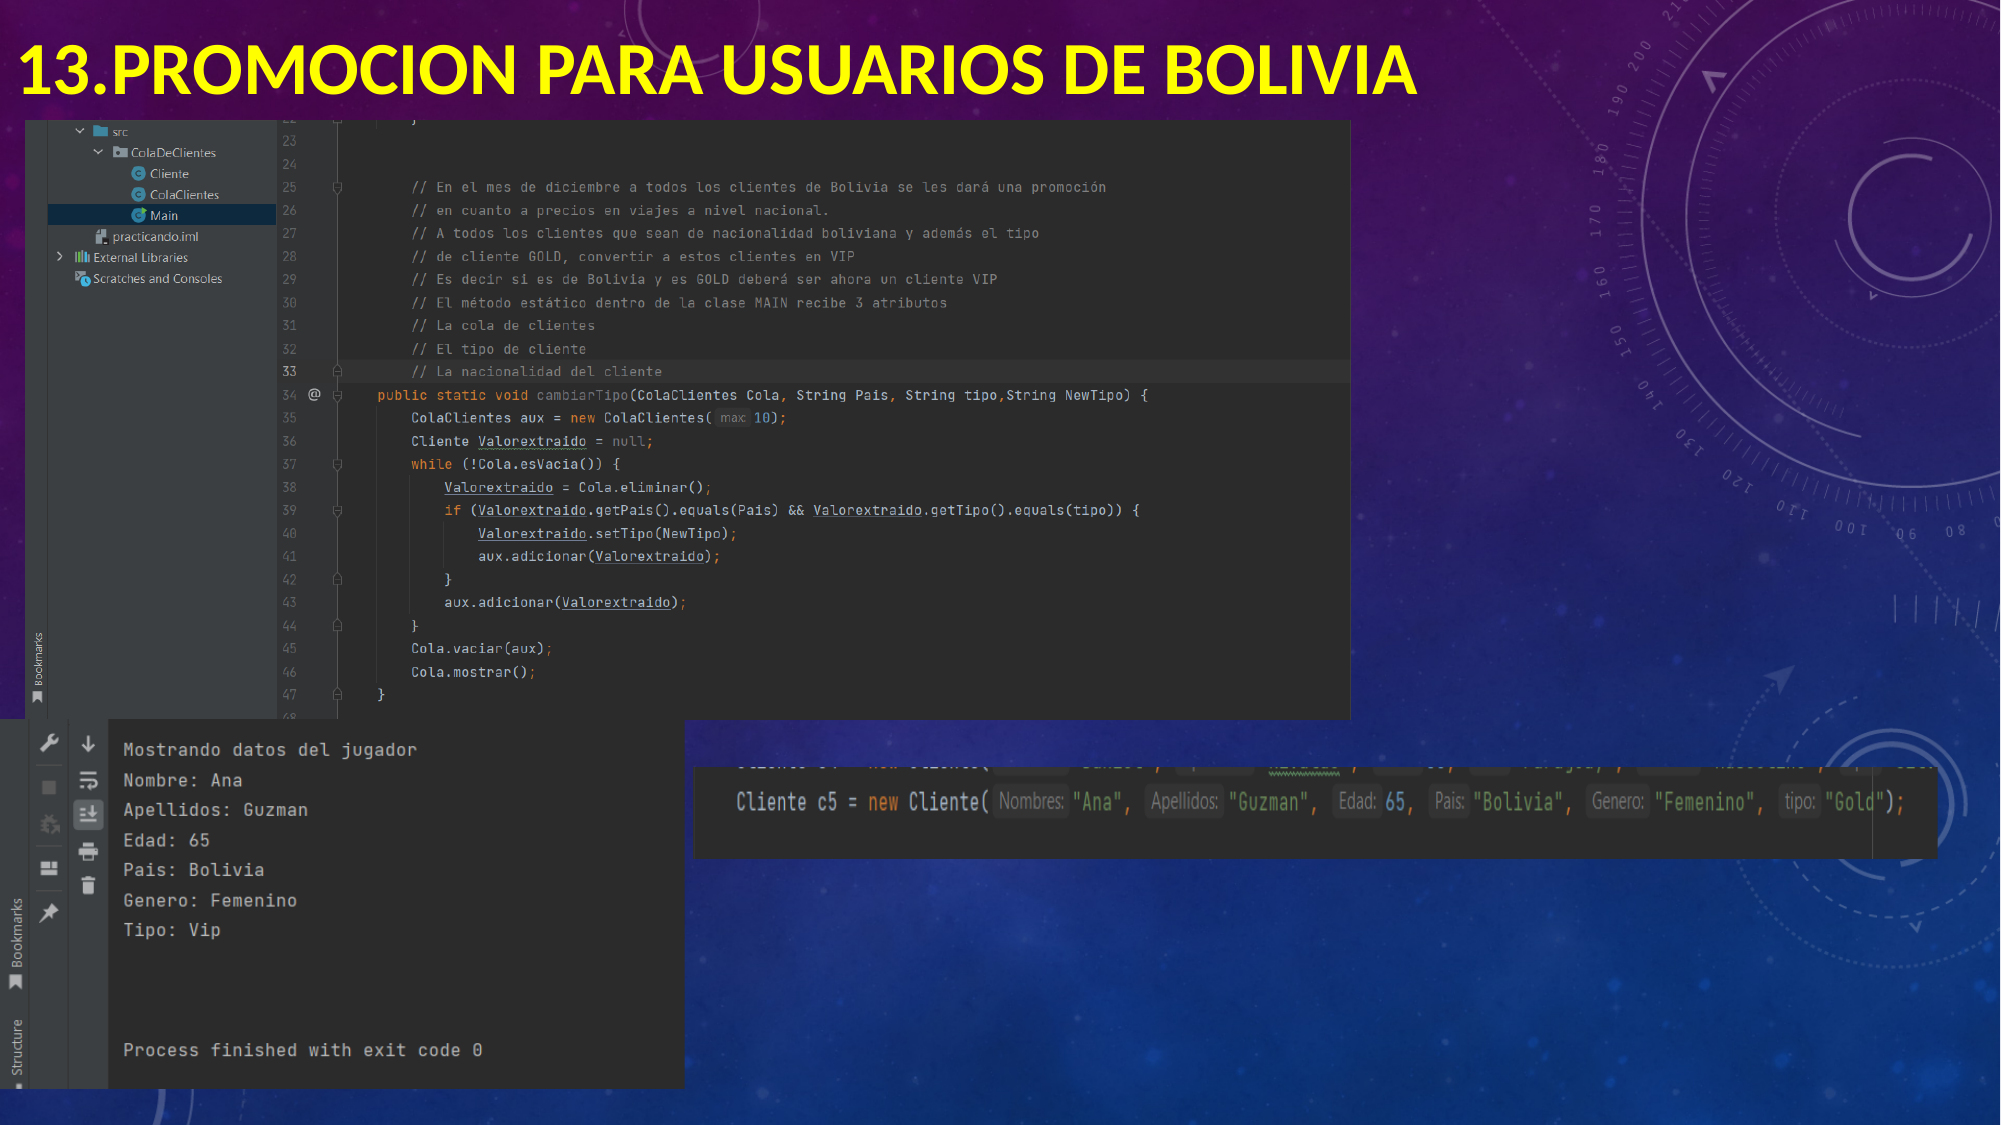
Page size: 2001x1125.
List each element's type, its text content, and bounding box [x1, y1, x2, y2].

title 13.Promocion para usuarios de Bolivia [0, 0, 1662, 185]
picture [0, 0, 2001, 1125]
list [25, 120, 1351, 720]
